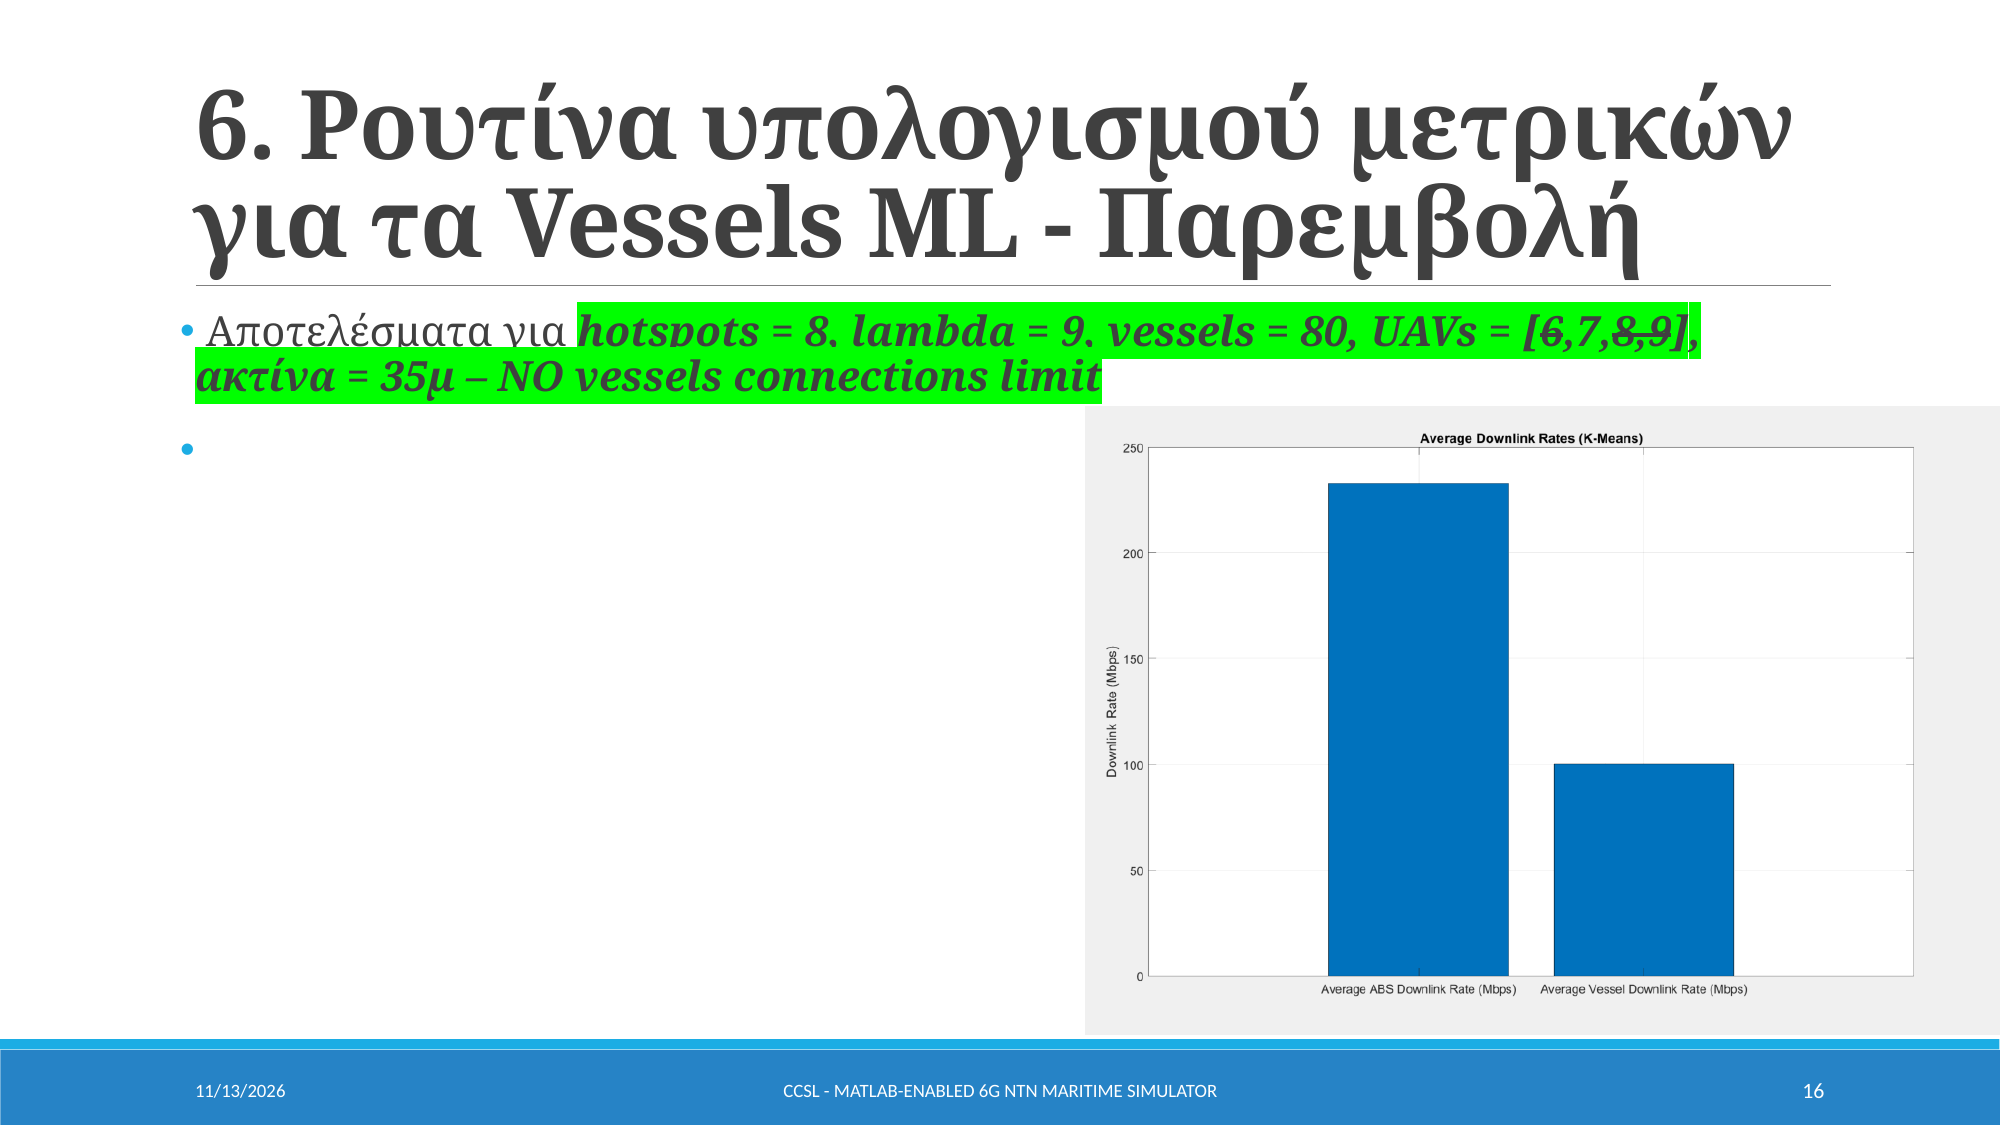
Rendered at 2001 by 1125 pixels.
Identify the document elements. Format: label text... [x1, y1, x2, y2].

title 6. Ρουτίνα υπολογισμού μετρικών για τα Vessels ML - Παρεμβολή [180, 47, 1830, 285]
footer CCSL - MATLAB-Enabled 6G NTN Maritime Simulator [604, 1059, 1396, 1120]
slide_number 16 [1624, 1059, 1840, 1120]
list Αποτελέσματα για hotspots = 8, lambda = 9, vessels = 80, UAVs = [6,7,8,9], ακτίνα = 35μ – NO vessels connections limit [180, 302, 1830, 963]
slide_number 23-May-25 [180, 1059, 586, 1120]
picture [1084, 405, 2000, 1036]
